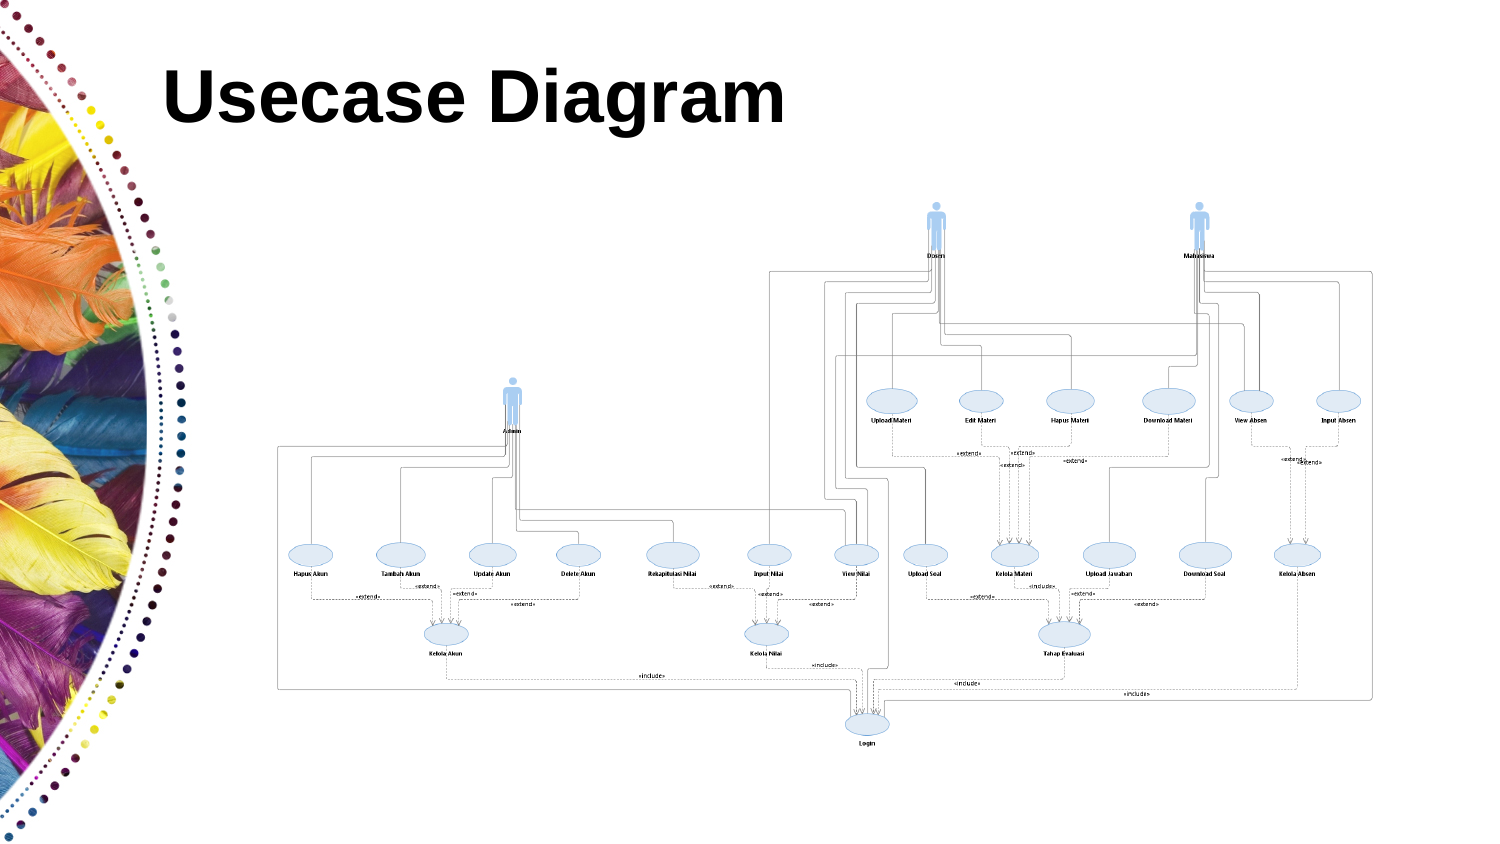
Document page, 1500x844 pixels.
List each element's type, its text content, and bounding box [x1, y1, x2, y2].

picture [0, 0, 1500, 844]
title Usecase Diagram [147, 20, 1500, 166]
